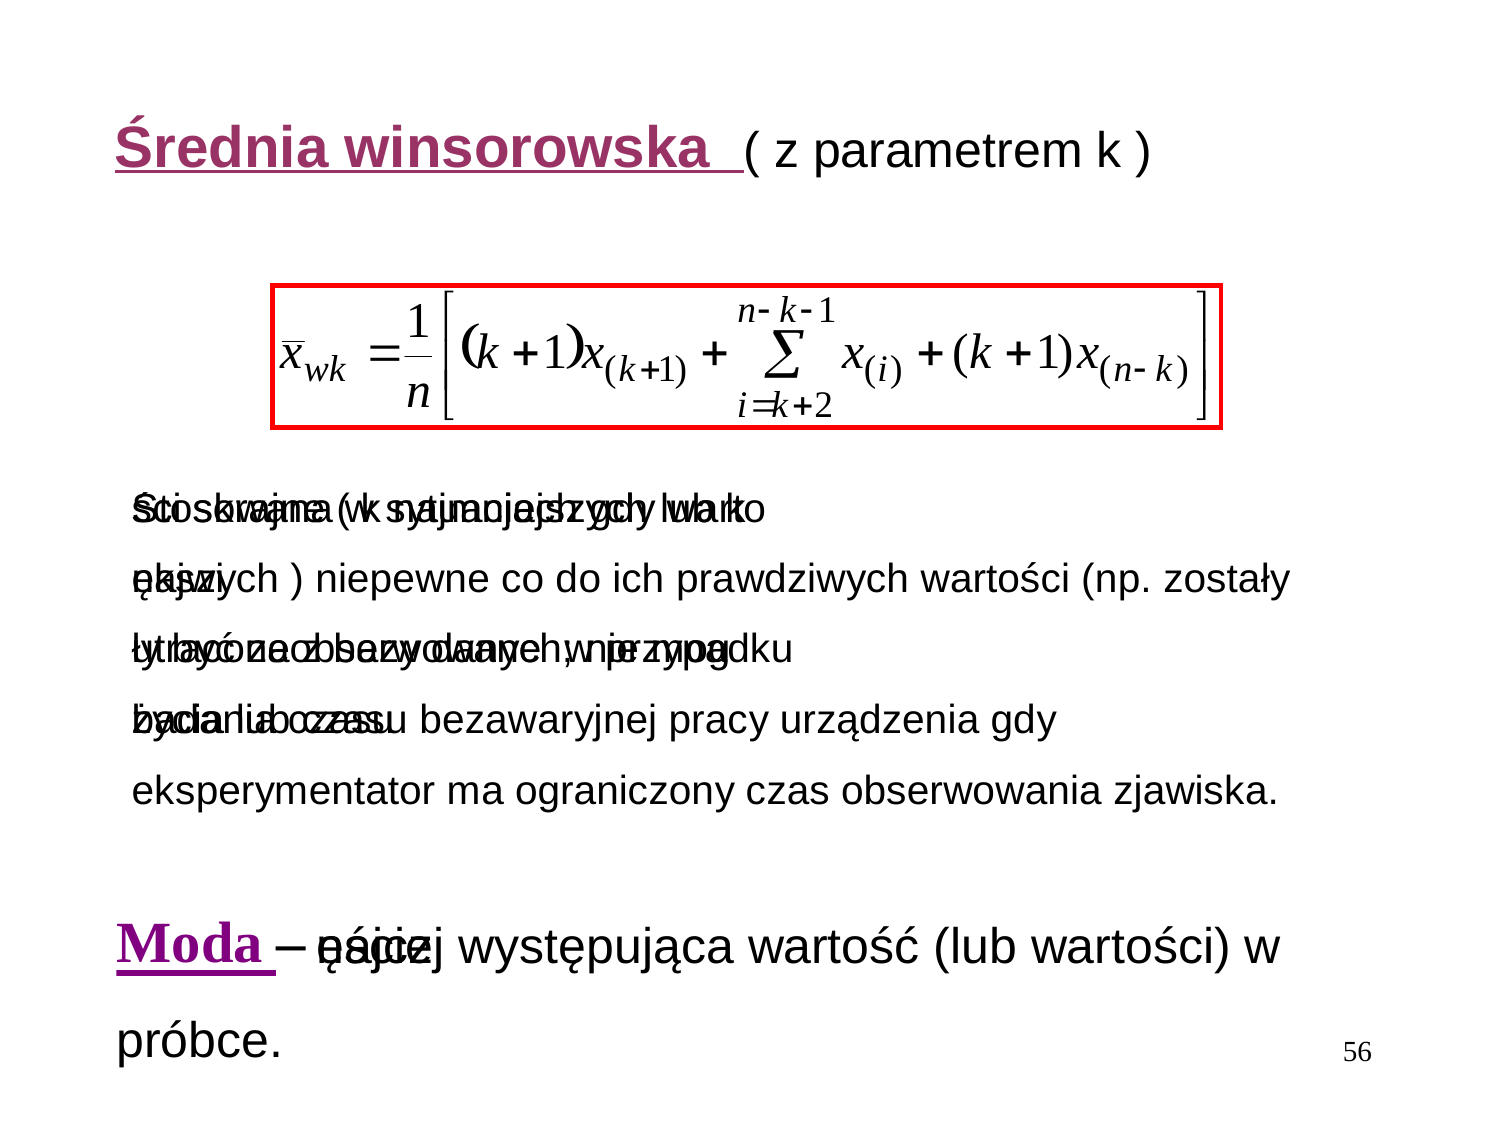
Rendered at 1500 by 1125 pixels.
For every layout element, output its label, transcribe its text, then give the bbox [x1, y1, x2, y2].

title Średnia winsorowska ( z parametrem k ) [99, 49, 1376, 238]
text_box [274, 287, 1219, 426]
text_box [116, 909, 1419, 1098]
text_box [131, 483, 1444, 972]
